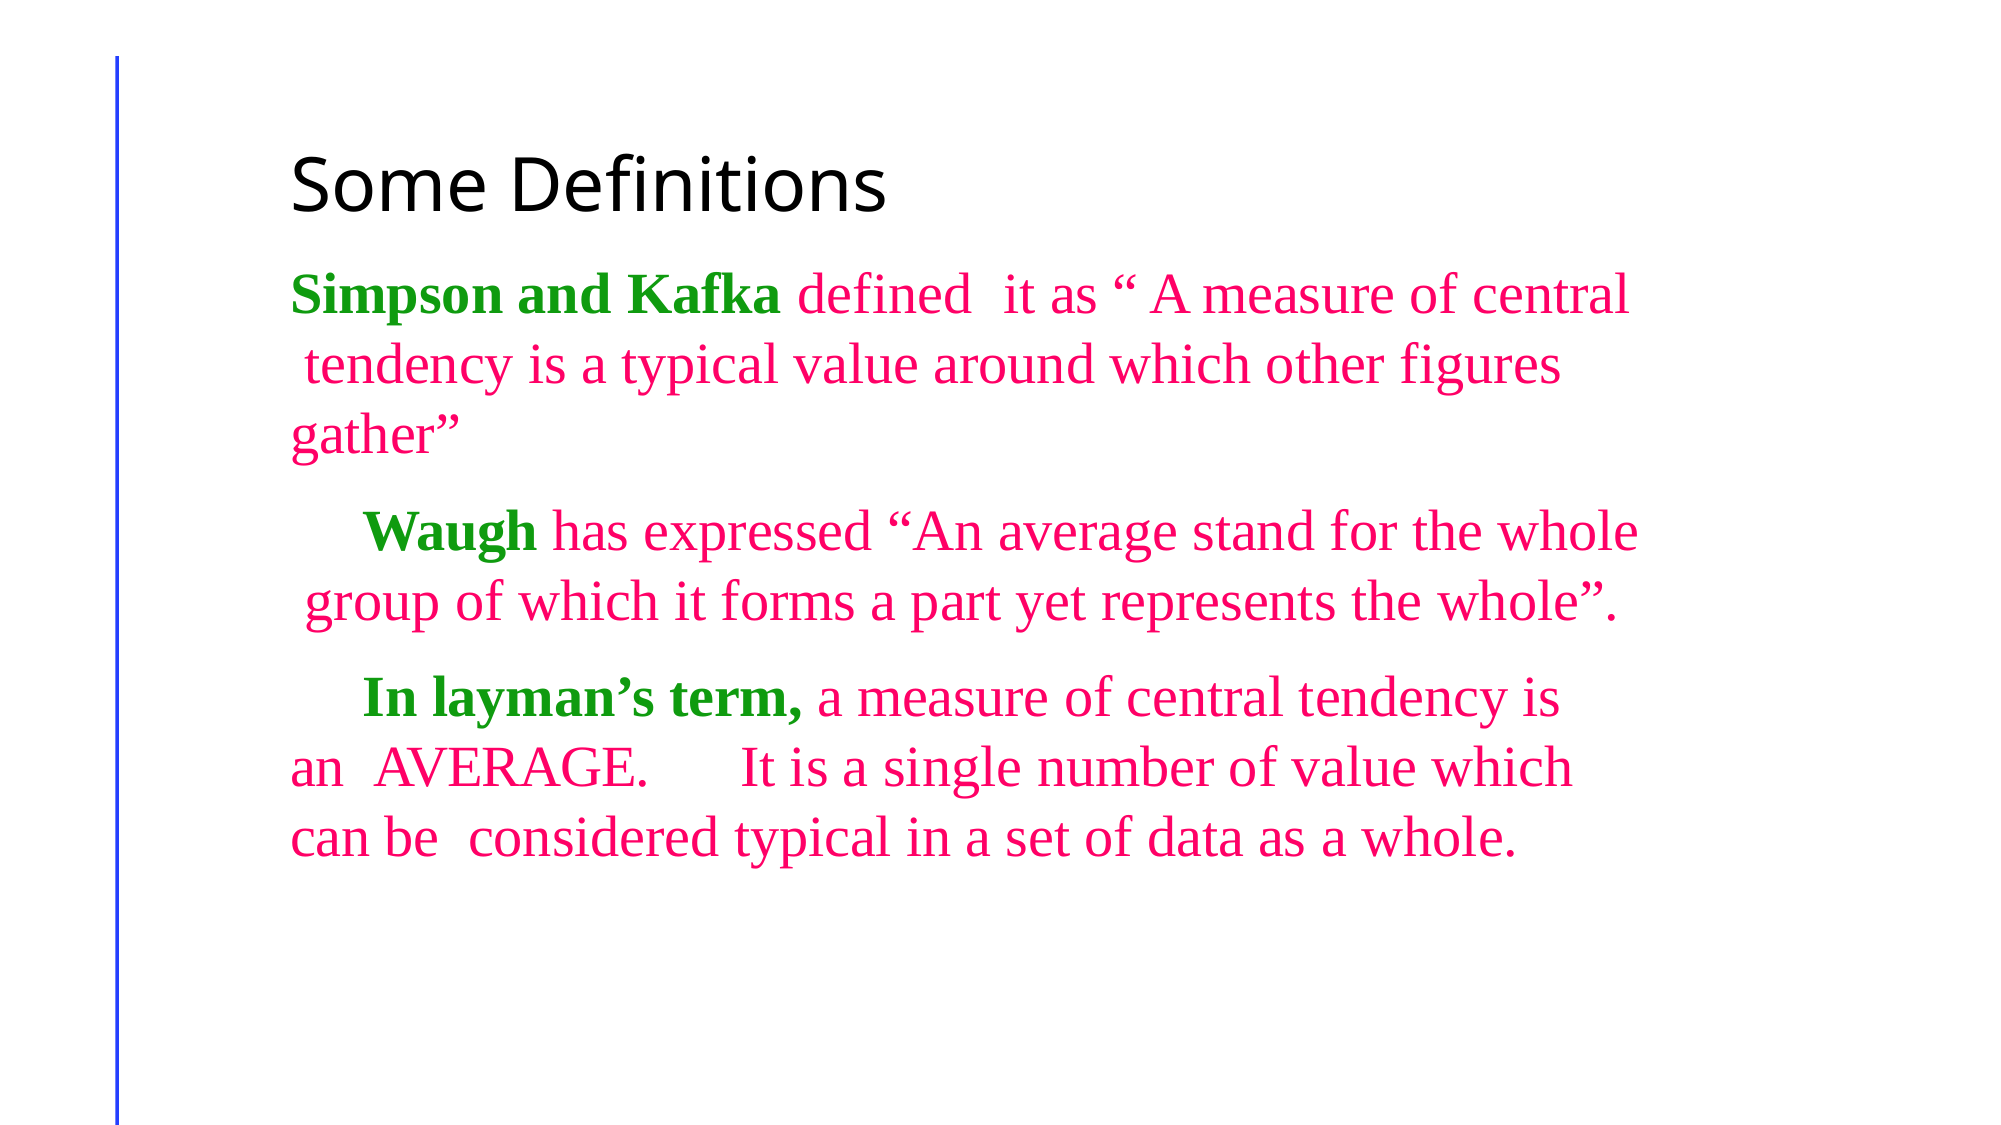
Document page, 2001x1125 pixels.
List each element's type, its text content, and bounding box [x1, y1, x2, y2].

title Some Definitions [287, 85, 1089, 253]
text_box Simpson and Kafka defined it as “ A measure of central tendency is a typical value around which other figures gather” Waugh has expressed “An average stand for the whole group of which it forms a part yet represents the whole”. In layman’s term, a measure of central tendency is an AVERAGE. It is a single number of value which can be considered typical in a set of data as a whole. [287, 253, 1651, 869]
